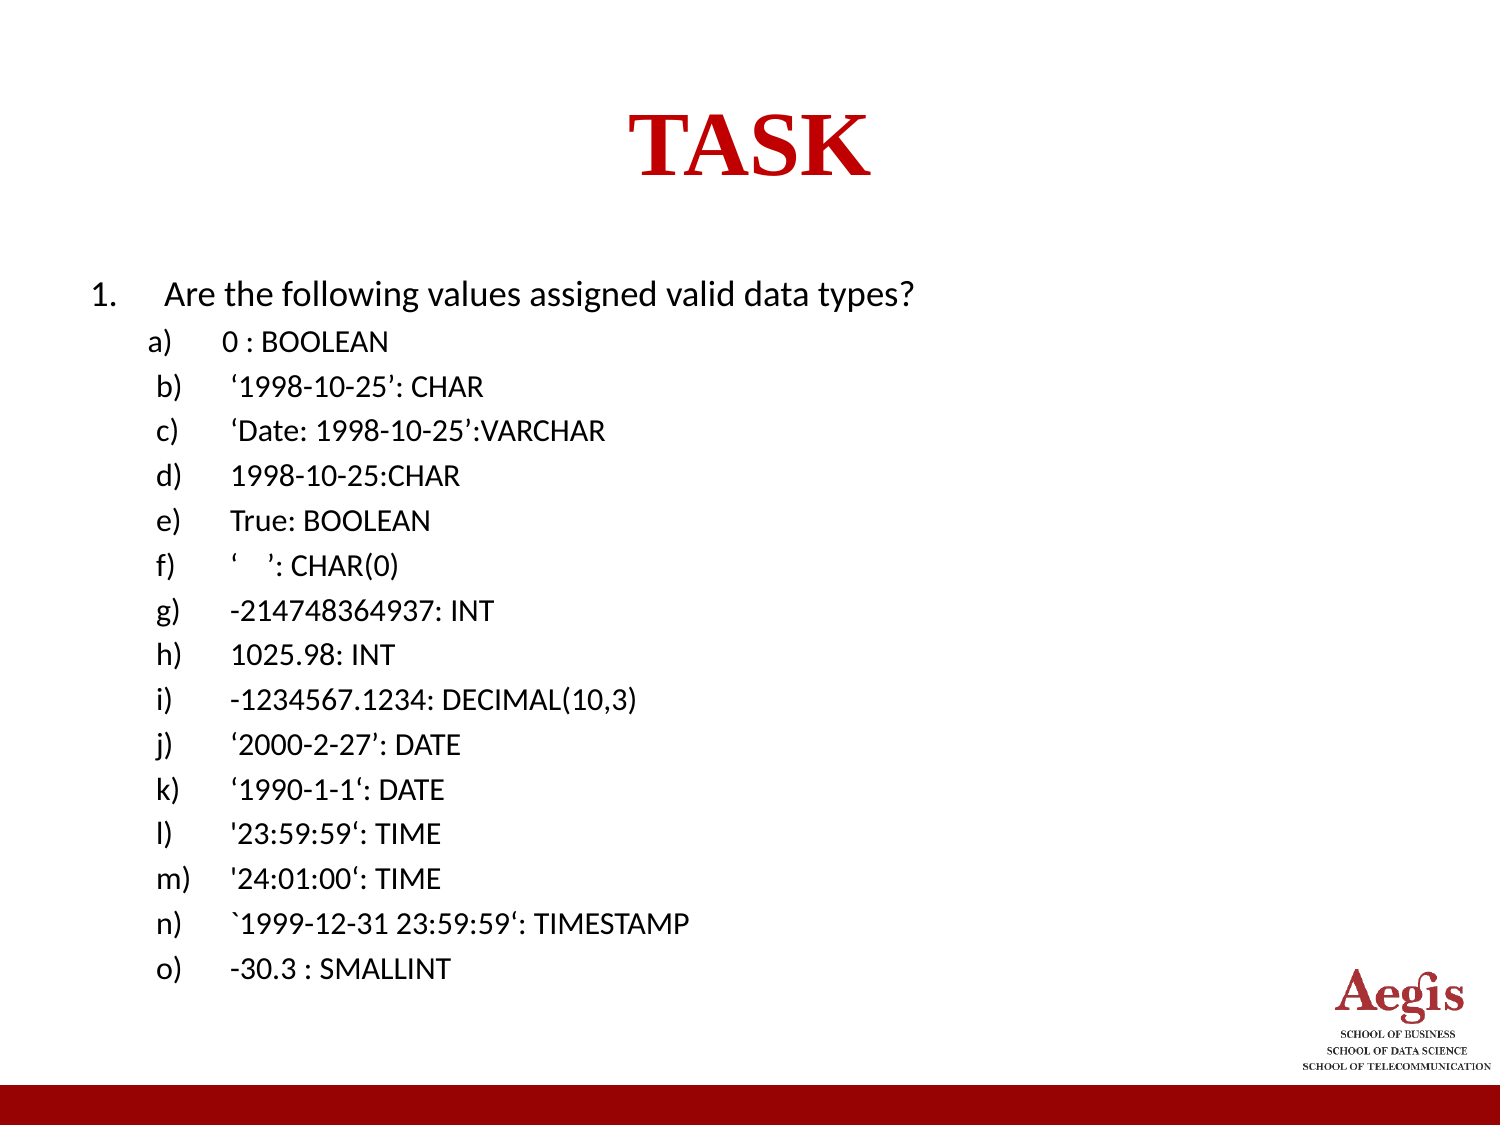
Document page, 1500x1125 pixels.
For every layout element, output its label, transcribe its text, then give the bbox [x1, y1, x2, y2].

list Are the following values assigned valid data types? 0 : BOOLEAN ‘1998-10-25’: CHAR ‘Date: 1998-10-25’:VARCHAR 1998-10-25:CHAR True: BOOLEAN ‘ ’: CHAR(0) -214748364937: INT 1025.98: INT -1234567.1234: DECIMAL(10,3) ‘2000-2-27’: DATE ‘1990-1-1‘: DATE '23:59:59‘: TIME '24:01:00‘: TIME `1999-12-31 23:59:59‘: TIMESTAMP -30.3 : SMALLINT [75, 262, 1425, 1005]
picture [1303, 969, 1491, 1070]
title TASK [75, 45, 1425, 233]
